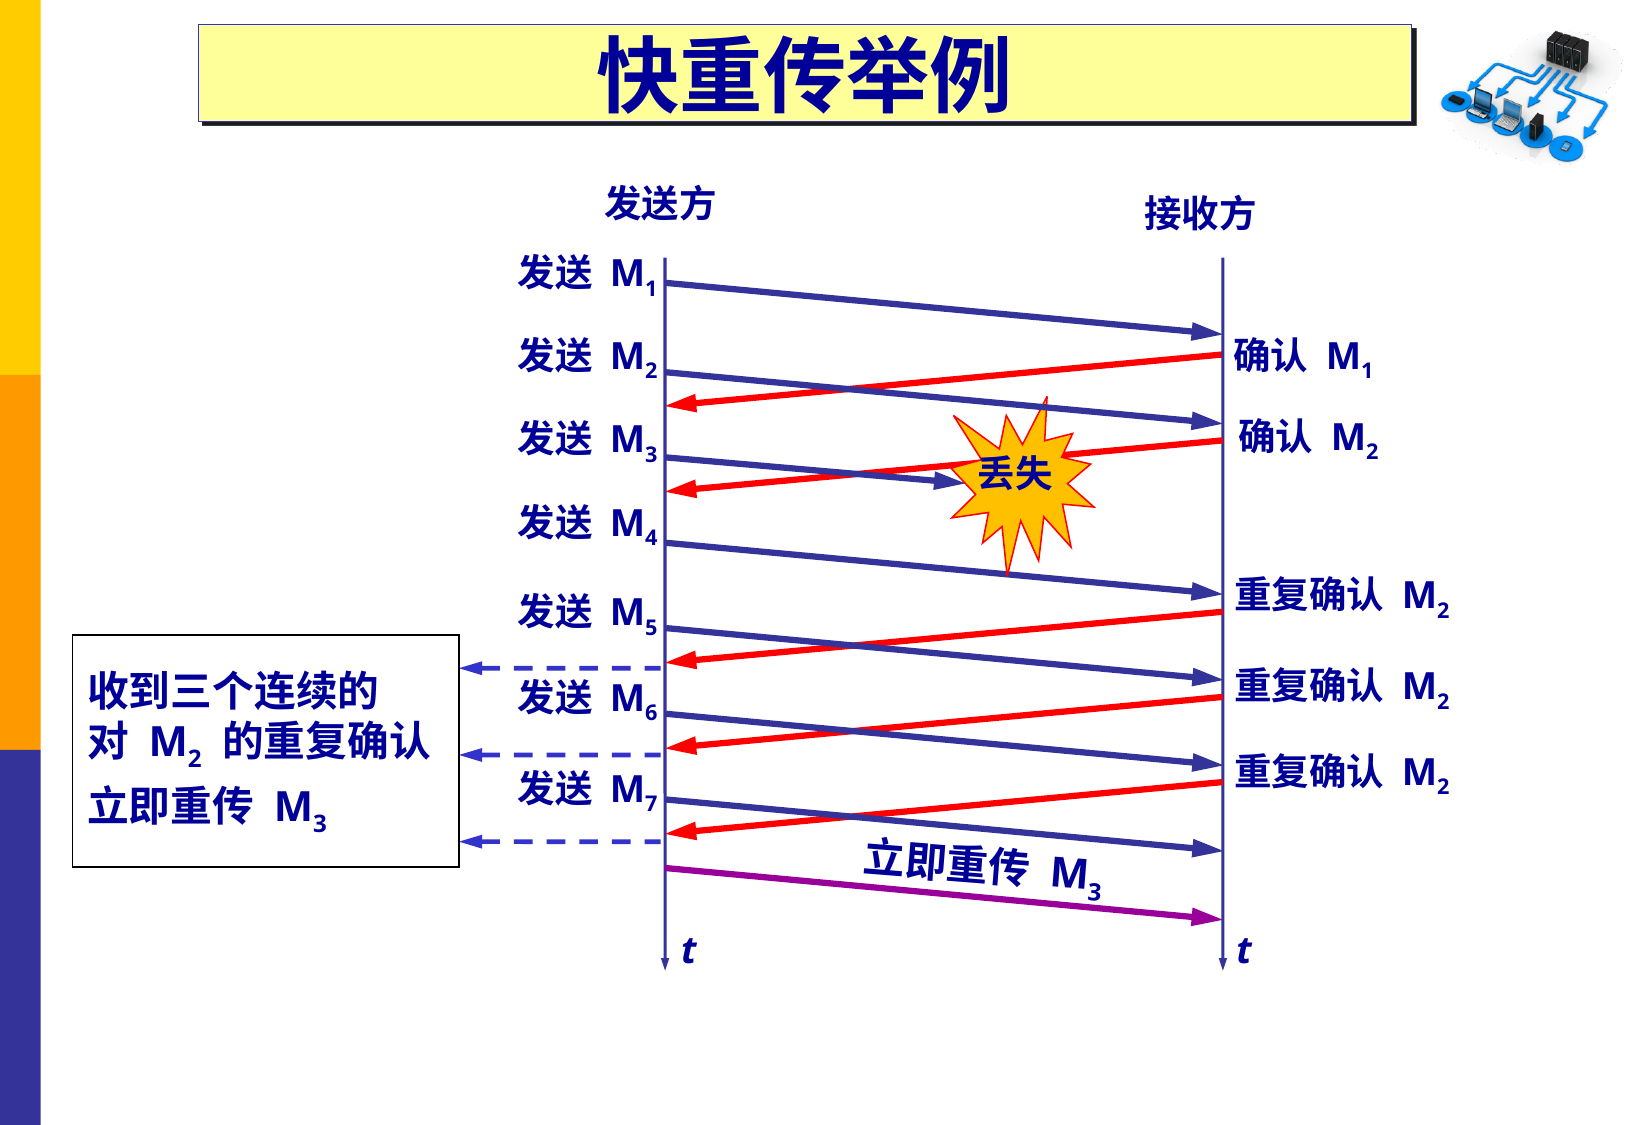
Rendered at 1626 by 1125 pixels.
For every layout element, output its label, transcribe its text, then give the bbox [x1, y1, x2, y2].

text_box 快重传举例 [198, 24, 1412, 122]
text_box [72, 634, 661, 857]
picture [1438, 30, 1624, 165]
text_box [664, 831, 1224, 920]
text_box 发送 M4 [502, 491, 659, 557]
text_box 重复确认 M2 [1228, 564, 1471, 630]
text_box 发送 M2 [502, 324, 659, 391]
text_box 重复确认 M2 [1228, 654, 1471, 721]
text_box 发送方 [589, 172, 732, 233]
text_box t [1224, 918, 1267, 979]
text_box 确认 M1 [1228, 324, 1389, 391]
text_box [664, 926, 1224, 971]
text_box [664, 257, 1224, 831]
text_box 接收方 [1129, 182, 1272, 243]
text_box 确认 M2 [1228, 405, 1452, 472]
text_box 发送 M3 [502, 408, 659, 474]
text_box 发送 M5 [502, 580, 659, 633]
text_box 发送 M1 [502, 241, 673, 308]
text_box 重复确认 M2 [1228, 740, 1471, 807]
